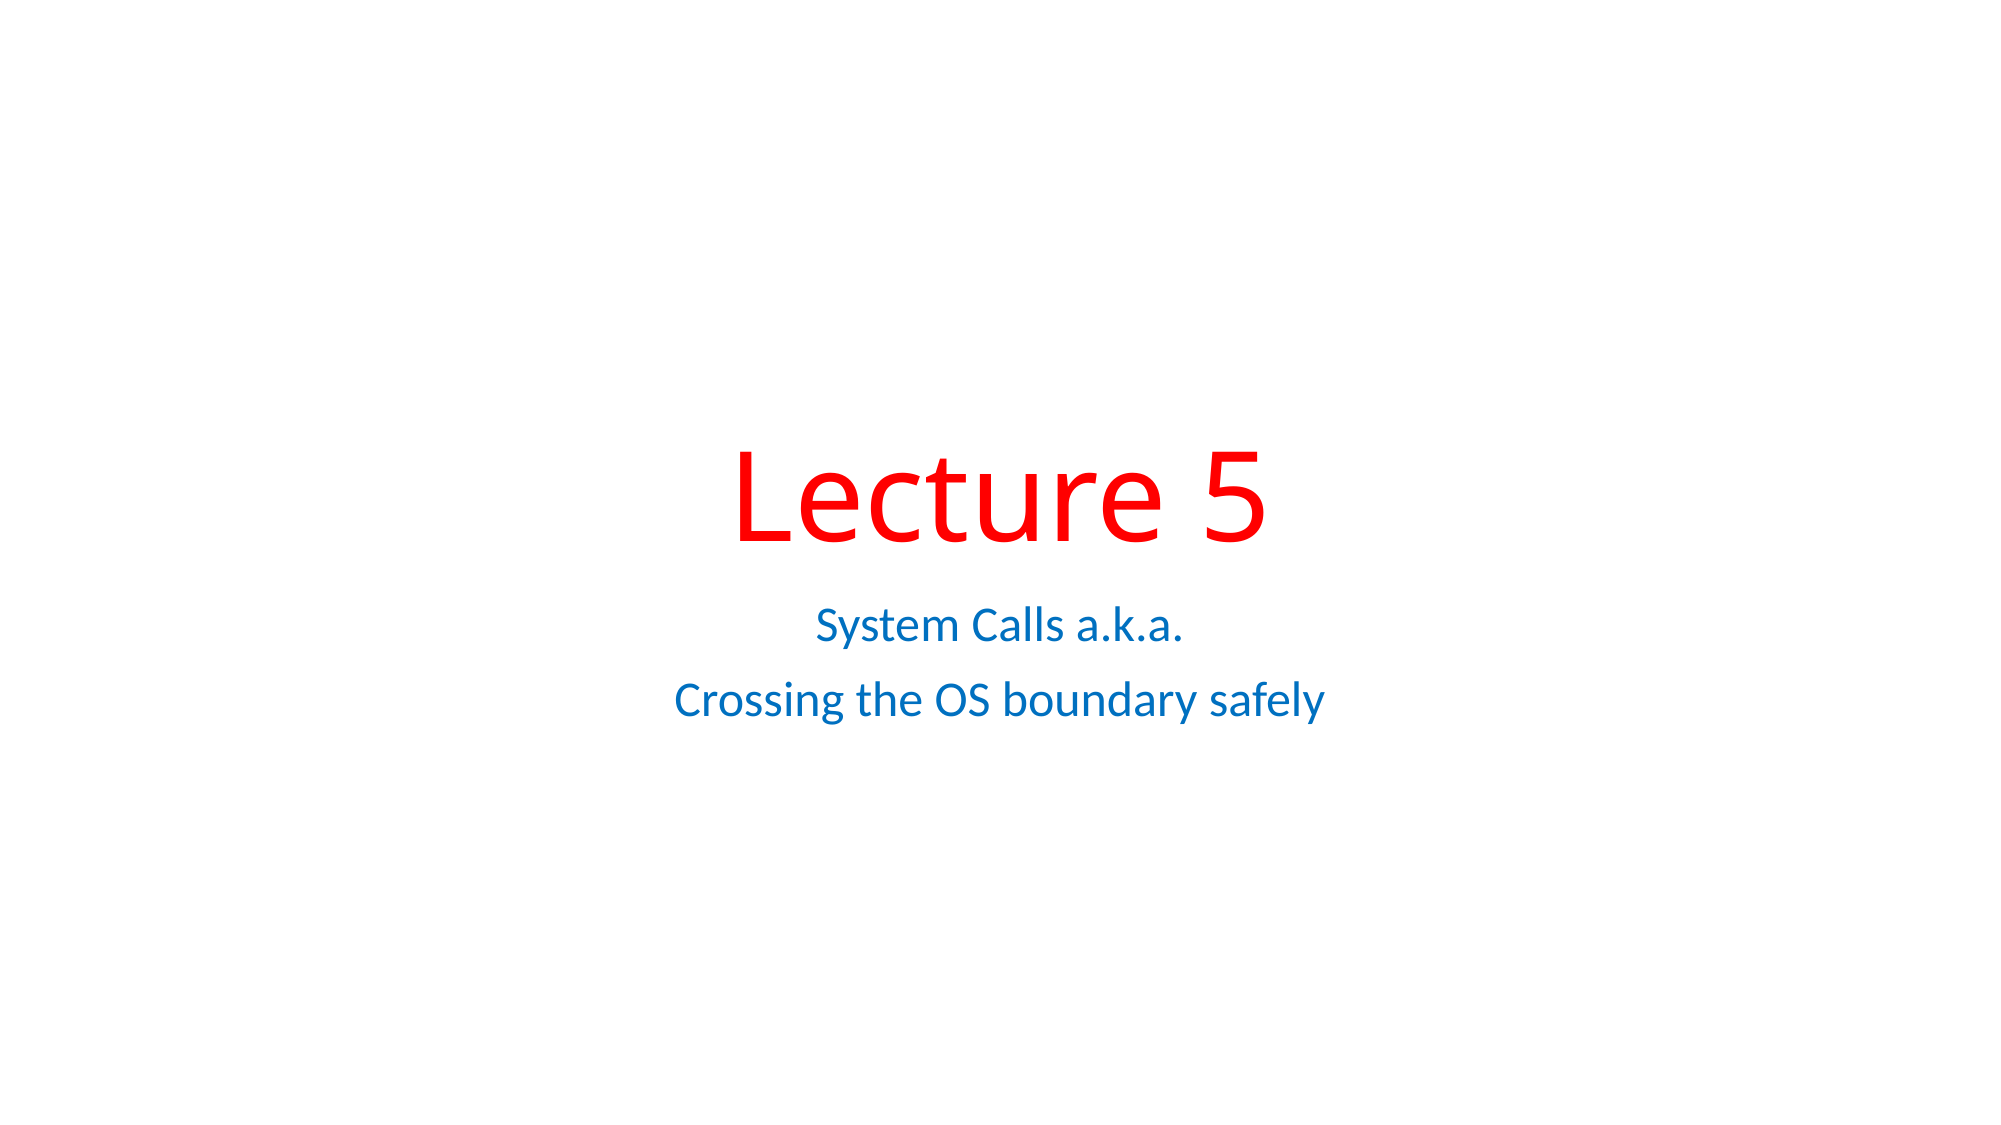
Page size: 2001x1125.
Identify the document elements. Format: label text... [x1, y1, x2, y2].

subtitle System Calls a.k.a. Crossing the OS boundary safely [249, 590, 1750, 863]
title Lecture 5 [249, 184, 1750, 576]
